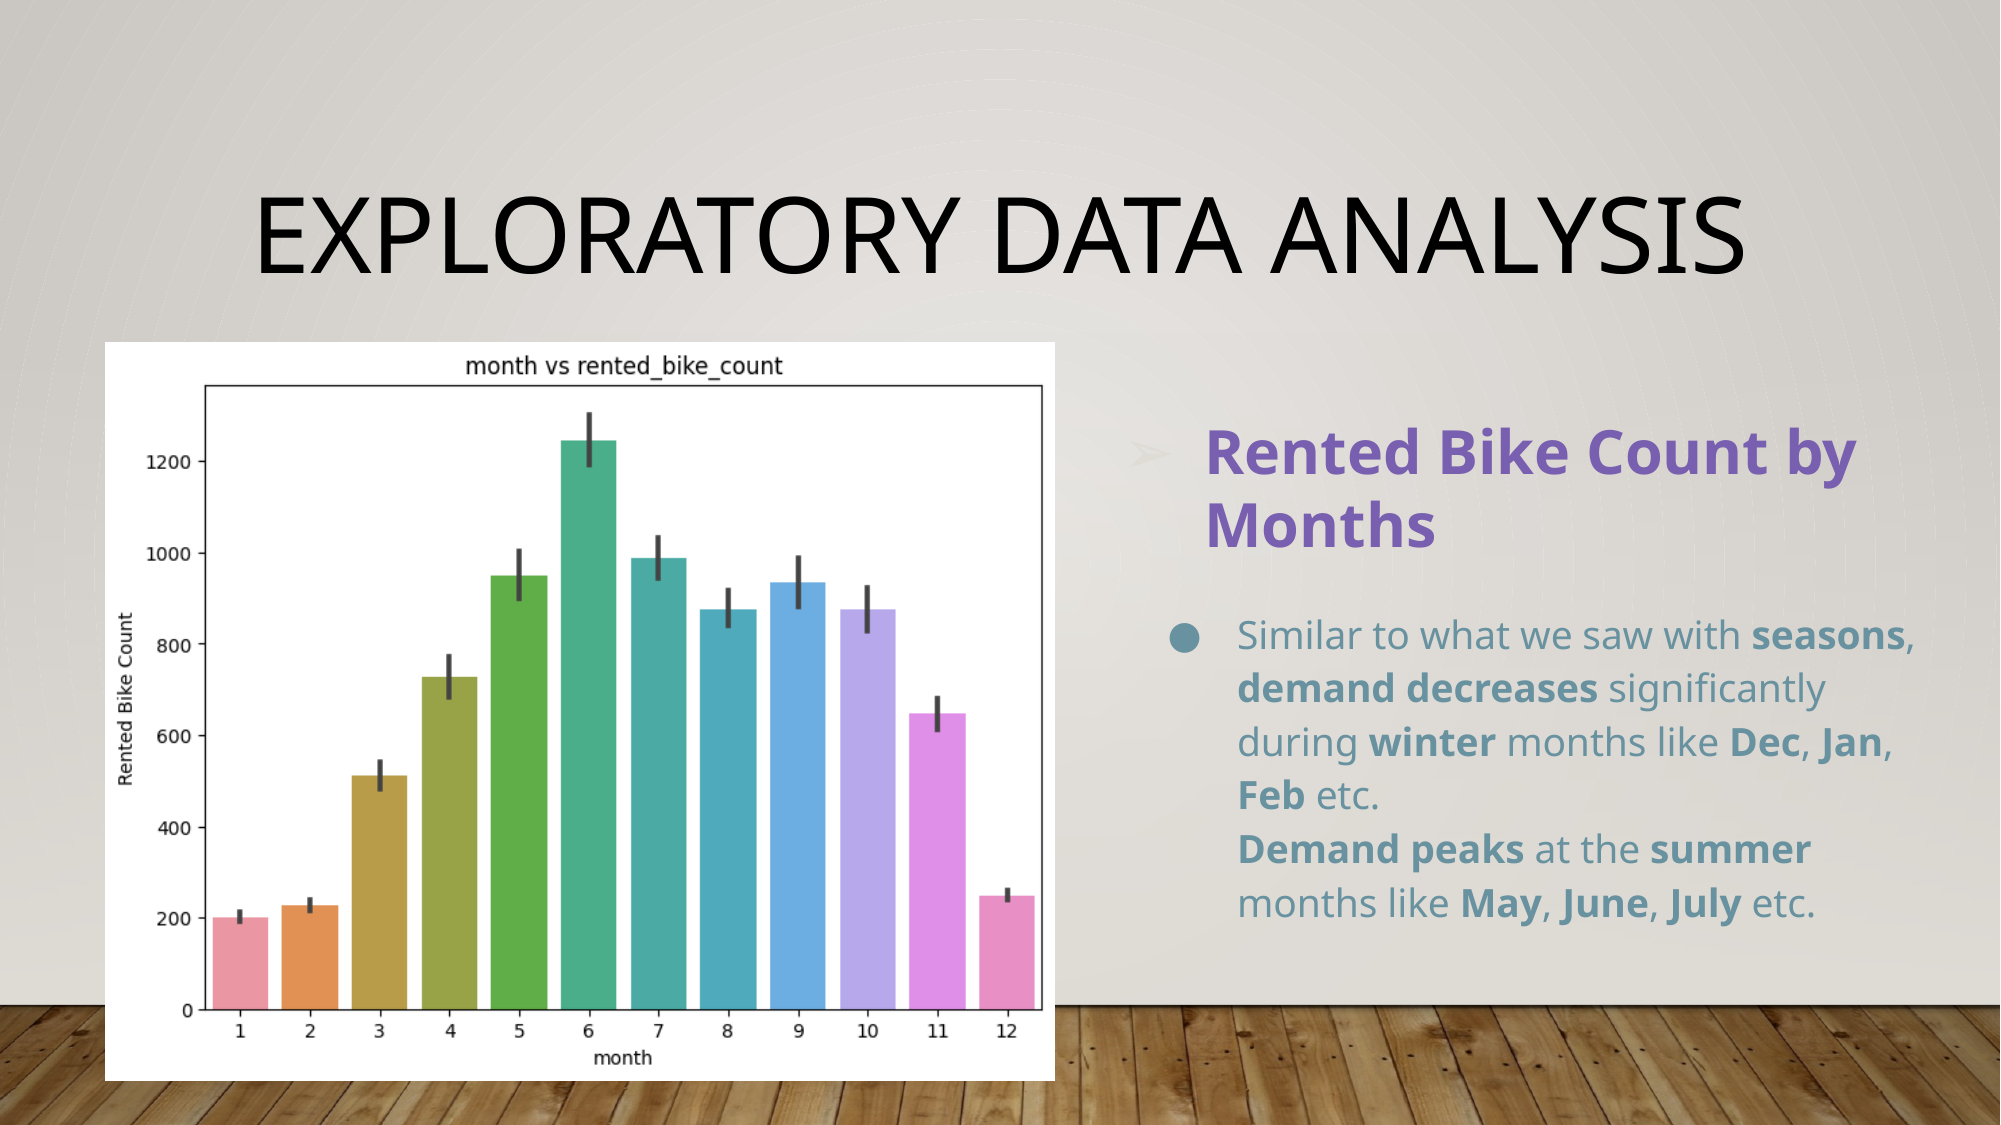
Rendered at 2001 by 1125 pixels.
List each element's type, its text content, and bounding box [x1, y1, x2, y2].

text_box Rented Bike Count by Months [1084, 356, 1928, 617]
picture [0, 341, 2000, 1125]
title Exploratory Data Analysis [118, 162, 1882, 343]
list Similar to what we saw with seasons, demand decreases significantly during winter months like Dec, Jan, Feb etc. Demand peaks at the summer months like May, June, July etc. [1117, 583, 1960, 958]
